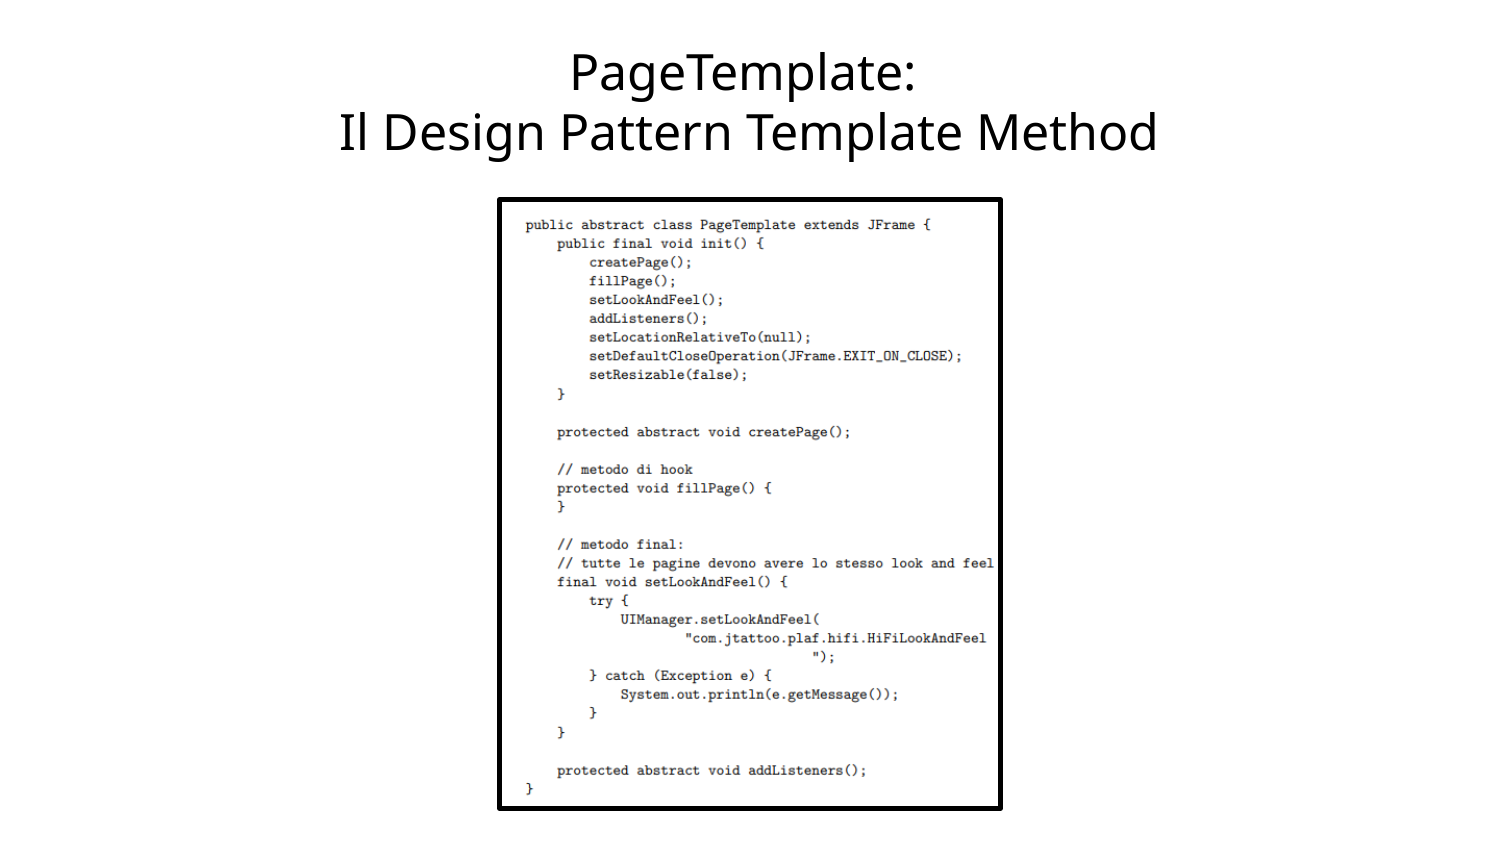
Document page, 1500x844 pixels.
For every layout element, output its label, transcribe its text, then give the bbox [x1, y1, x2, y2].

picture [501, 201, 999, 807]
text_box PageTemplate: Il Design Pattern Template Method [179, 25, 1321, 176]
